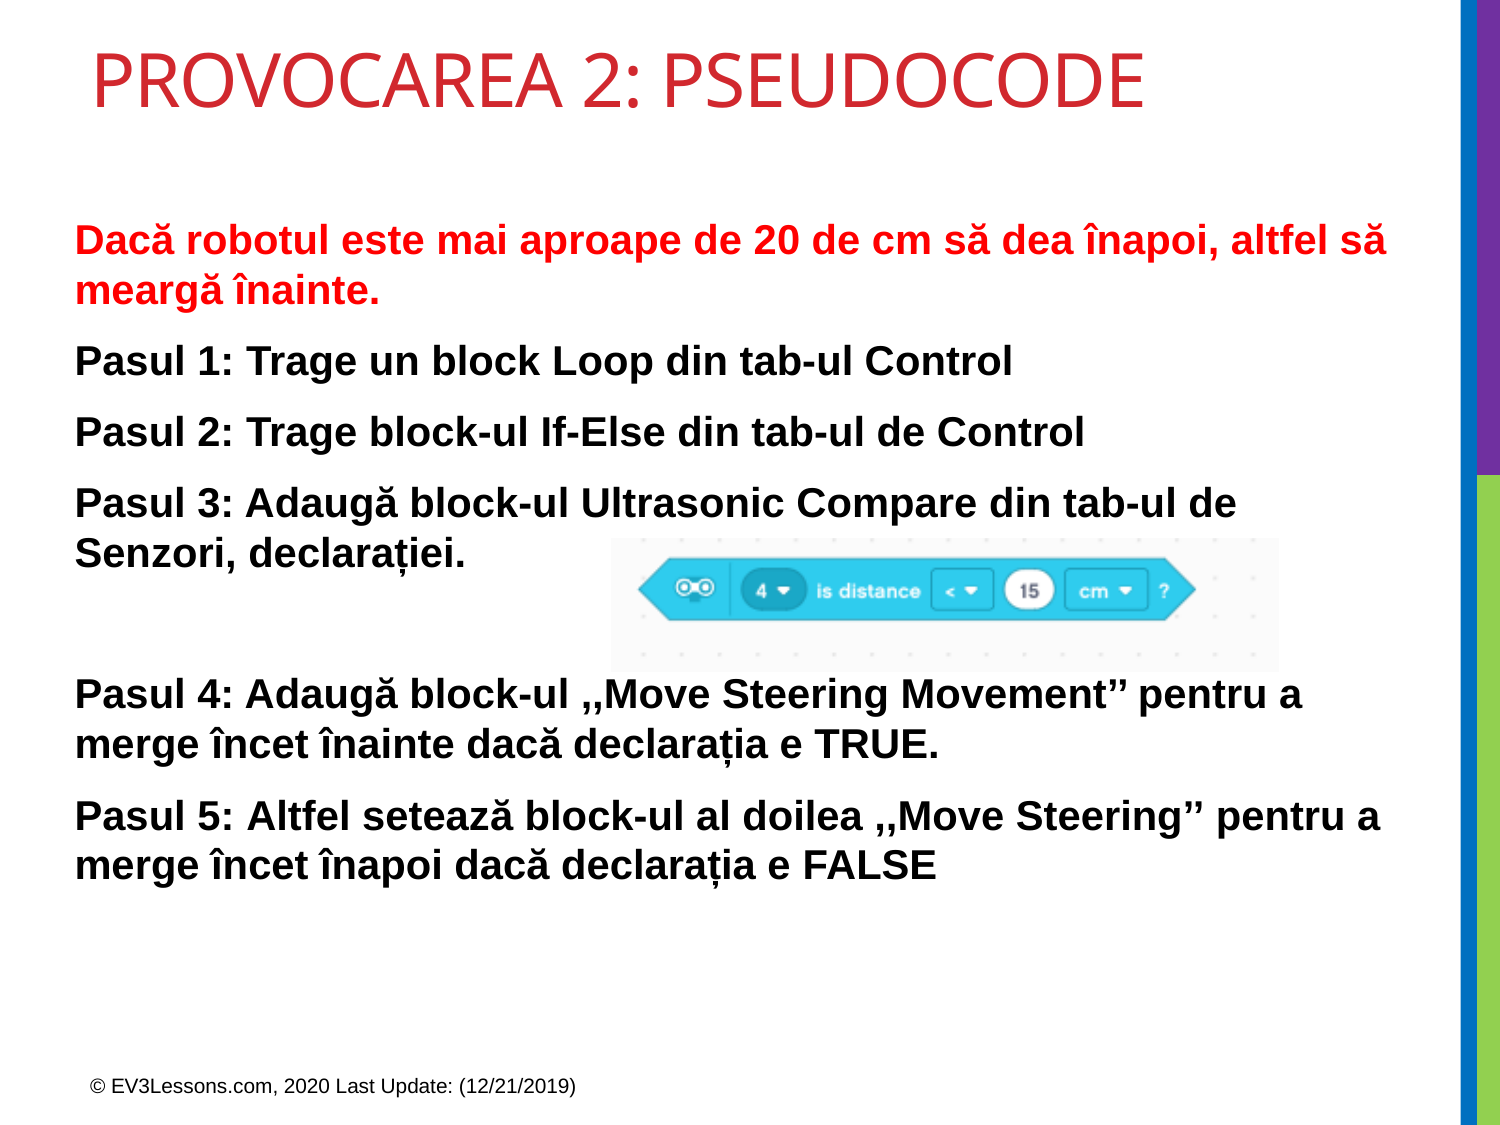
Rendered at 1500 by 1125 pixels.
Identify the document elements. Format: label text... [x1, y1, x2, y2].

list Dacă robotul este mai aproape de 20 de cm să dea înapoi, altfel să meargă înainte. Pasul 1: Trage un block Loop din tab-ul Control Pasul 2: Trage block-ul If-Else din tab-ul de Control Pasul 3: Adaugă block-ul Ultrasonic Compare din tab-ul de Senzori, declarației. Pasul 4: Adaugă block-ul ,,Move Steering Movement’’ pentru a merge încet înainte dacă declarația e TRUE. Pasul 5: Altfel setează block-ul al doilea ,,Move Steering’’ pentru a merge încet înapoi dacă declarația e FALSE [59, 204, 1413, 1005]
title provocarea 2: PSEUDOCODE [75, 25, 1428, 146]
picture [610, 537, 1279, 673]
footer © EV3Lessons.com, 2020 Last Update: (12/21/2019) [75, 1065, 638, 1112]
